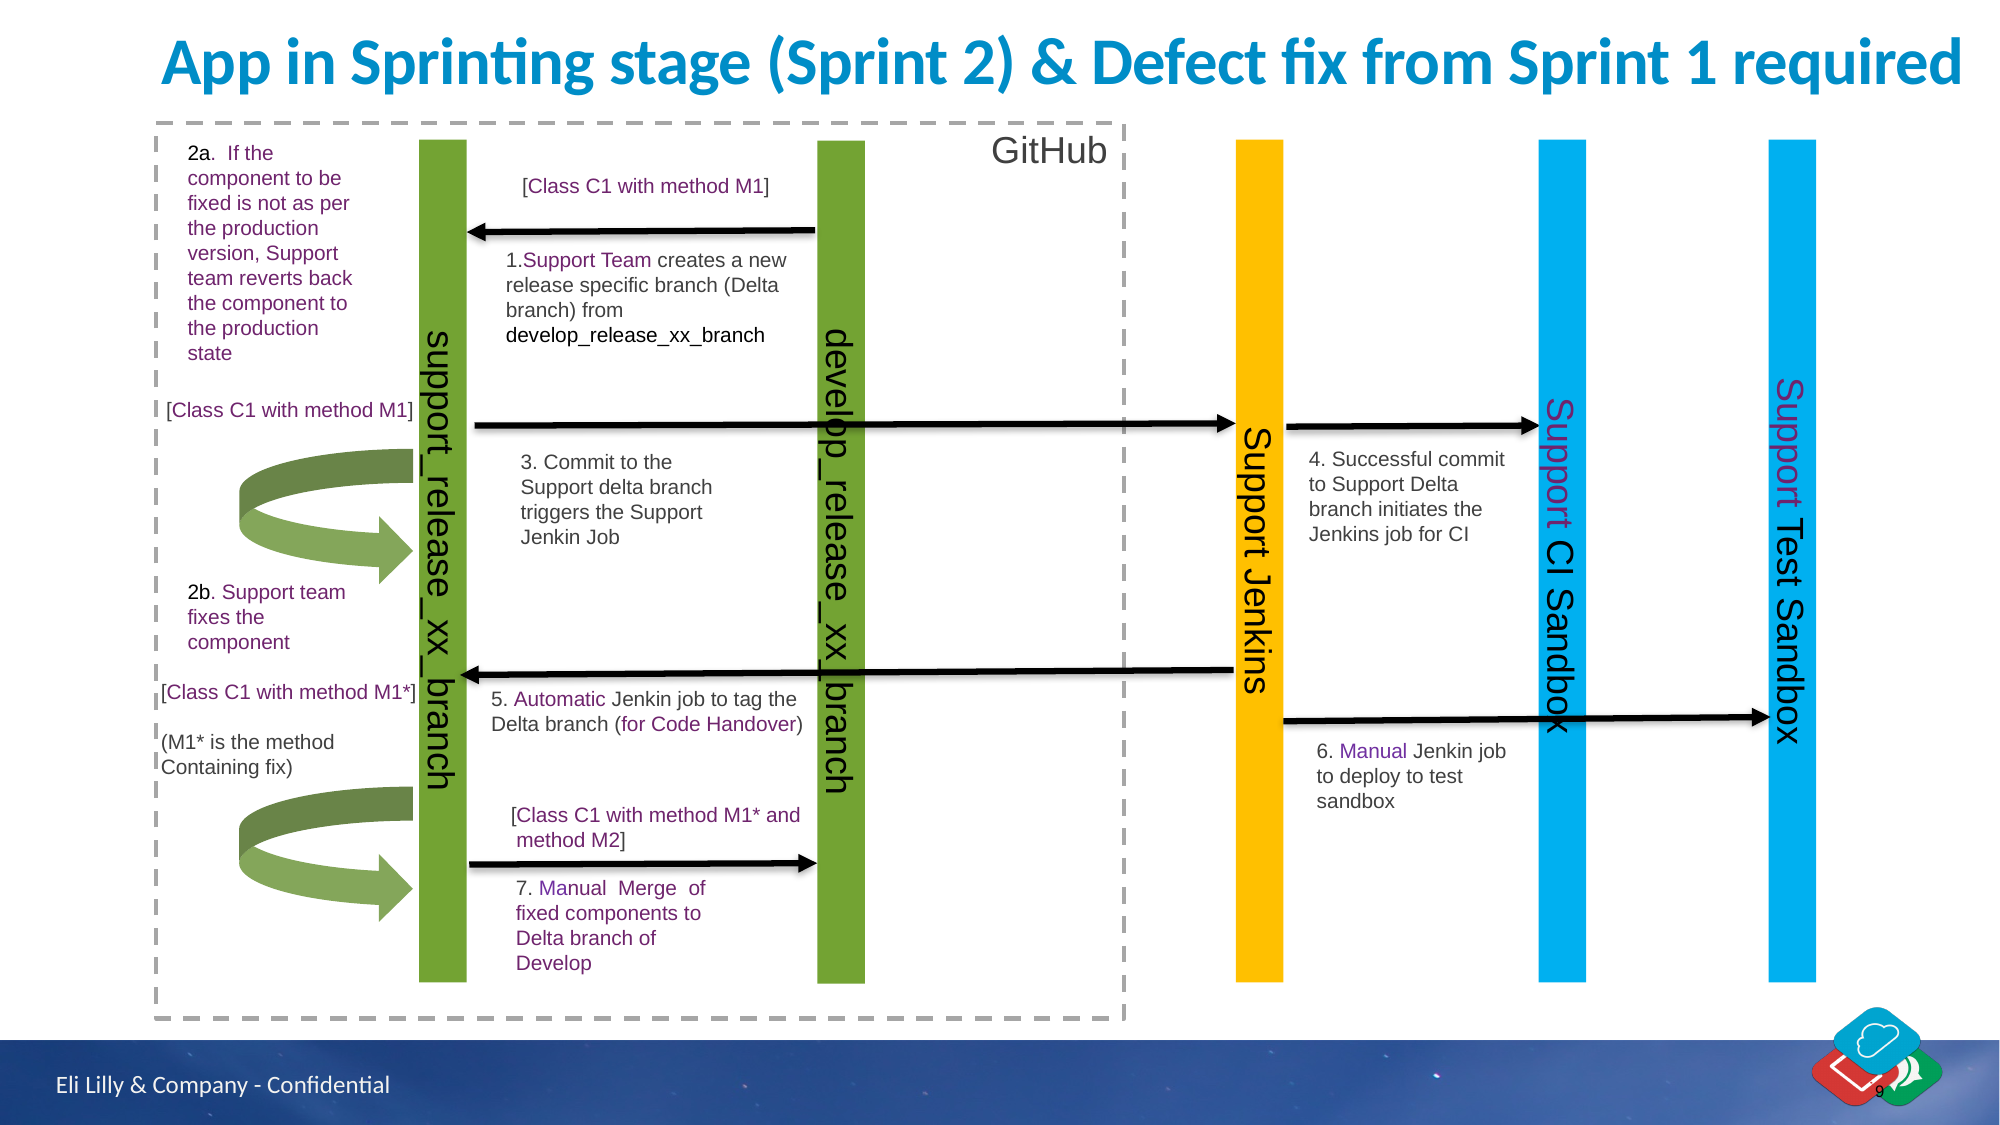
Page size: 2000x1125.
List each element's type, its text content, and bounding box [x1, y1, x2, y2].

text_box [154, 121, 1126, 420]
text_box [Class C1 with method M1] [151, 389, 508, 487]
text_box [237, 789, 415, 924]
text_box 3. Commit to the Support delta branch triggers the Support Jenkin Job [505, 441, 766, 560]
slide_number 9 [1432, 1072, 1900, 1114]
title App in Sprinting stage (Sprint 2) & Defect fix from Sprint 1 required [160, 3, 2000, 122]
text_box 5. Automatic Jenkin job to tag the Delta branch (for Code Handover) [502, 685, 832, 744]
text_box GitHub [976, 118, 1176, 166]
text_box [Class C1 with method M1*] (M1* is the method Containing fix) [145, 670, 502, 789]
text_box 1.Support Team creates a new release specific branch (Delta branch) from develop_release_xx_branch [490, 244, 847, 363]
text_box [154, 436, 1126, 670]
text_box Support Jenkins [1234, 138, 1286, 984]
text_box [381, 853, 670, 933]
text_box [1283, 716, 1771, 722]
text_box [459, 669, 1234, 676]
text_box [466, 229, 816, 233]
text_box [237, 487, 416, 587]
text_box 2a. If the component to be fixed is not as per the production version, Support team reverts back the component to the production state [172, 131, 373, 381]
text_box 7. Manual Merge of fixed components to Delta branch of Develop [500, 874, 740, 984]
text_box 6. Manual Jenkin job to deploy to test sandbox [1301, 730, 1540, 812]
picture [0, 977, 2000, 1125]
text_box Support CI Sandbox [1536, 138, 1588, 714]
text_box 2b. Support team fixes the component [172, 570, 373, 670]
text_box [Class C1 with method M1* and method M2] [495, 794, 824, 853]
text_box [Class C1 with method M1] [507, 165, 864, 264]
text_box 4. Successful commit to Support Delta branch initiates the Jenkins job for CI [1293, 438, 1536, 548]
text_box Support Test Sandbox [1766, 138, 1818, 984]
text_box [154, 685, 1126, 1021]
text_box Support CI Sandbox [1536, 730, 1588, 984]
